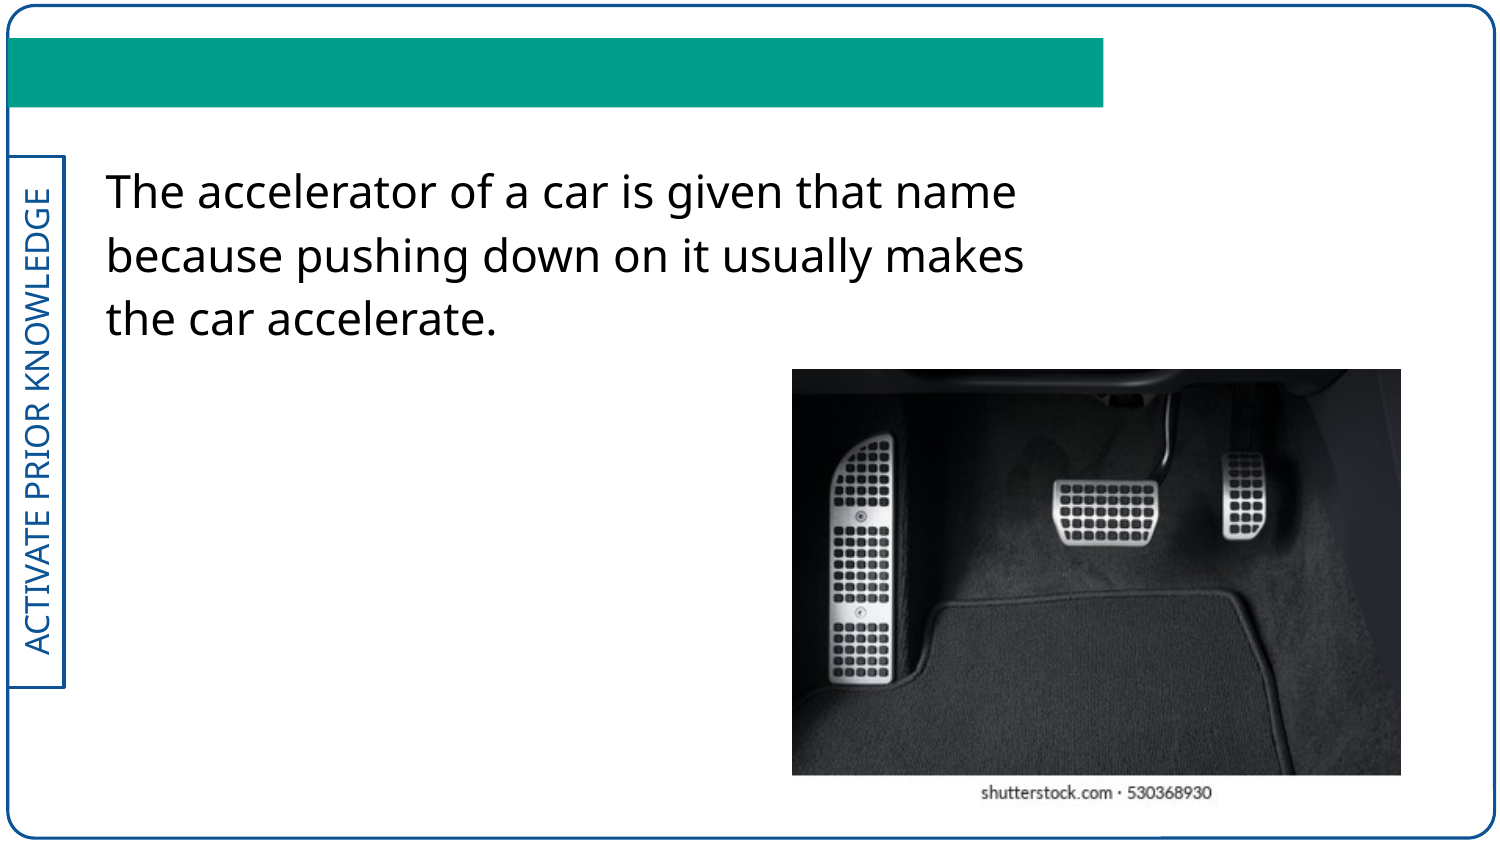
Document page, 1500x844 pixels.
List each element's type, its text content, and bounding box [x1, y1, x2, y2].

list The accelerator of a car is given that name because pushing down on it usually makes the car accelerate. [90, 139, 1104, 807]
picture [792, 369, 1401, 807]
